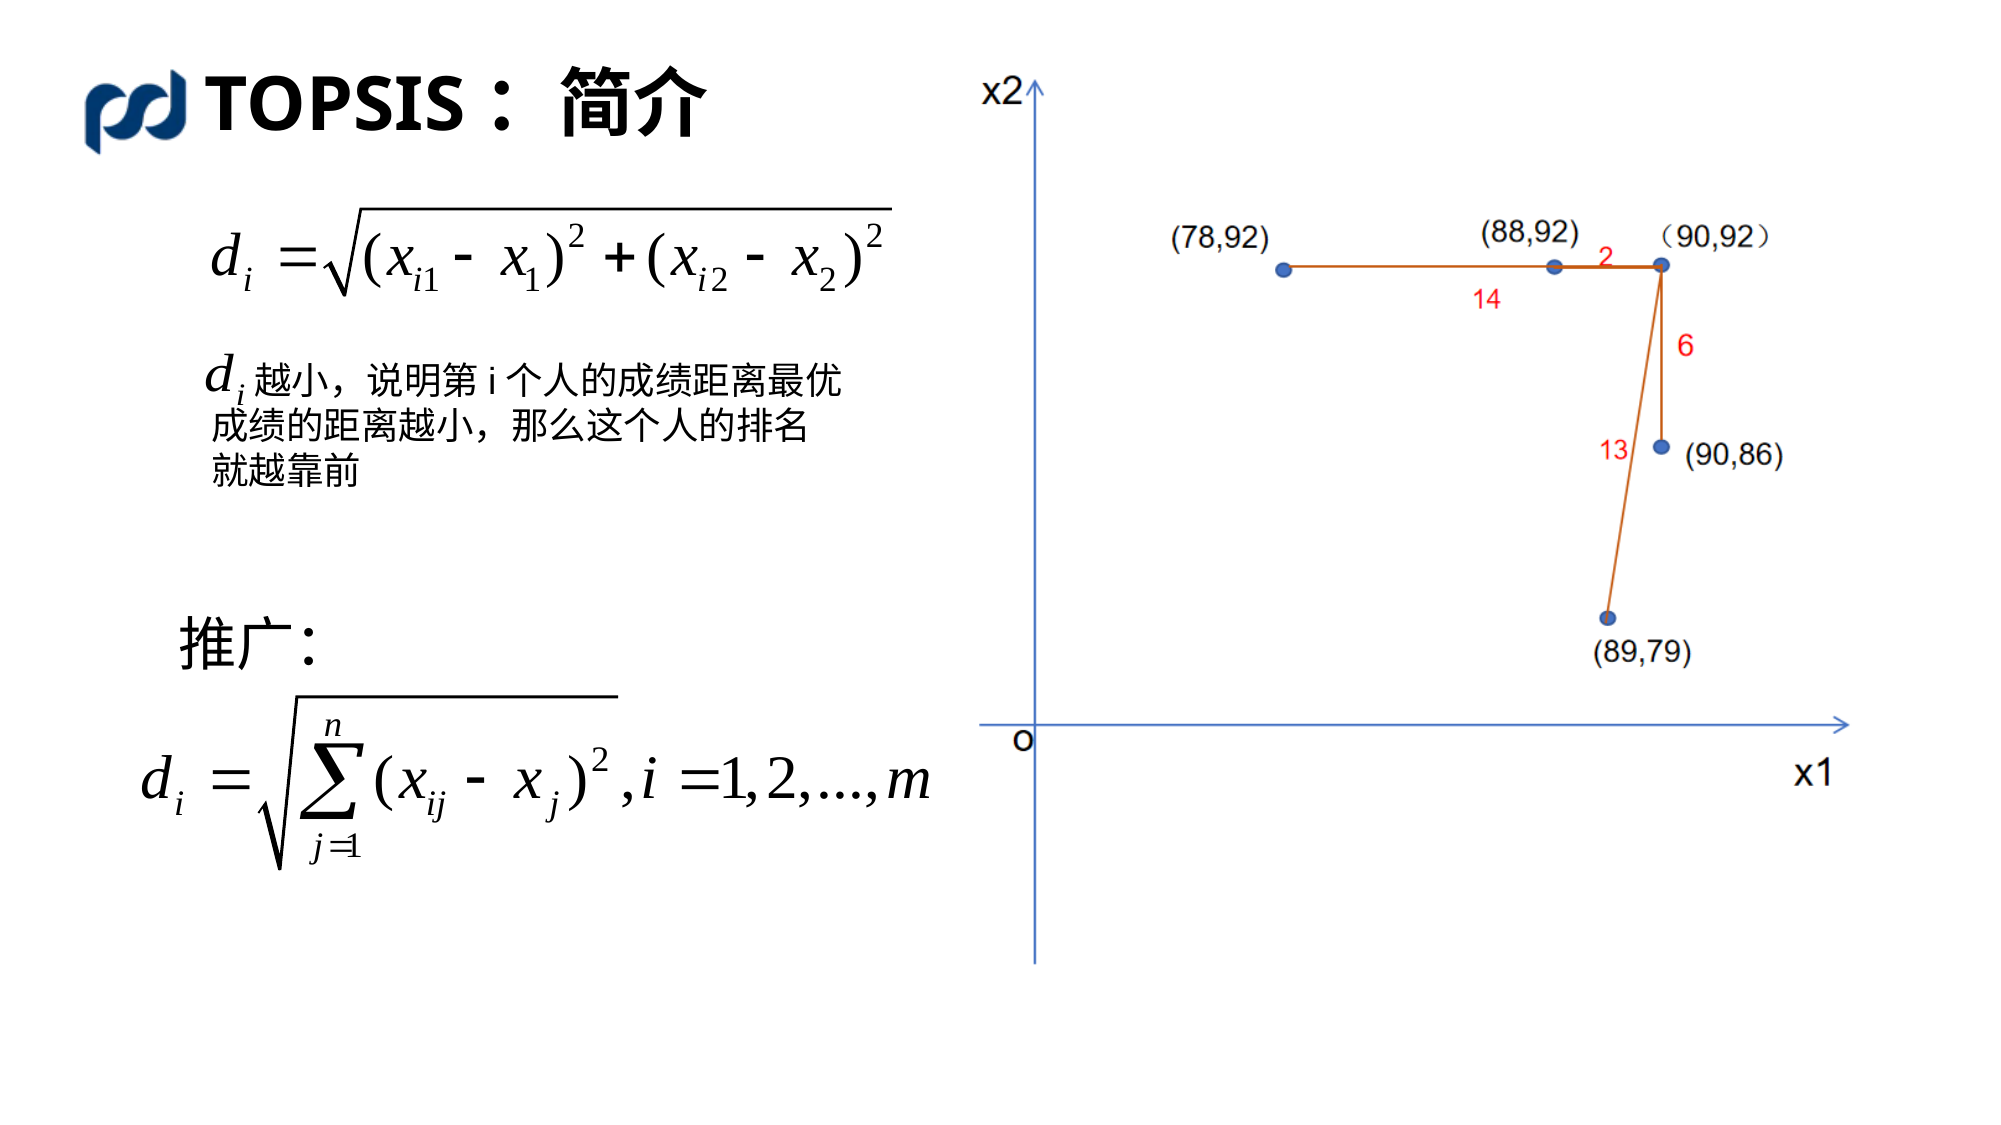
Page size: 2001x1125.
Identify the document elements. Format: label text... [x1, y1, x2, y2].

text_box 推广： [163, 599, 831, 684]
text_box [196, 341, 256, 417]
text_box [202, 195, 906, 309]
text_box 越小，说明第i个人的成绩距离最优成绩的距离越小，那么这个人的排名就越靠前 [196, 349, 864, 500]
text_box TOPSIS：简介 [205, 94, 936, 153]
picture [936, 36, 1986, 983]
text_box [131, 684, 936, 880]
picture [77, 48, 205, 162]
